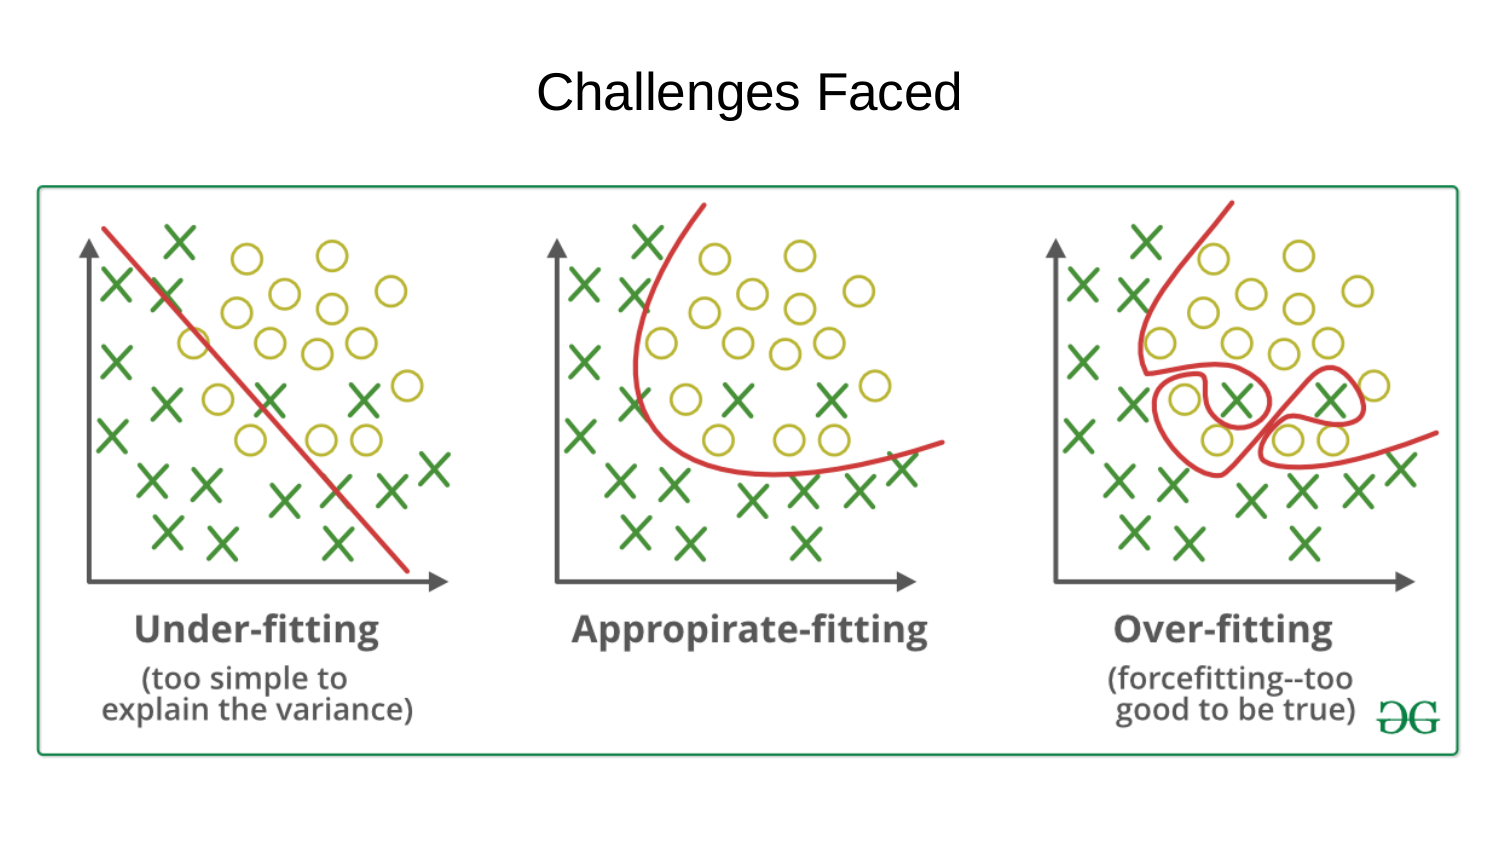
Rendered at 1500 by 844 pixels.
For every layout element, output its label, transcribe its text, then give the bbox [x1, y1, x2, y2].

title Challenges Faced [51, 41, 1449, 136]
picture [24, 177, 1476, 773]
